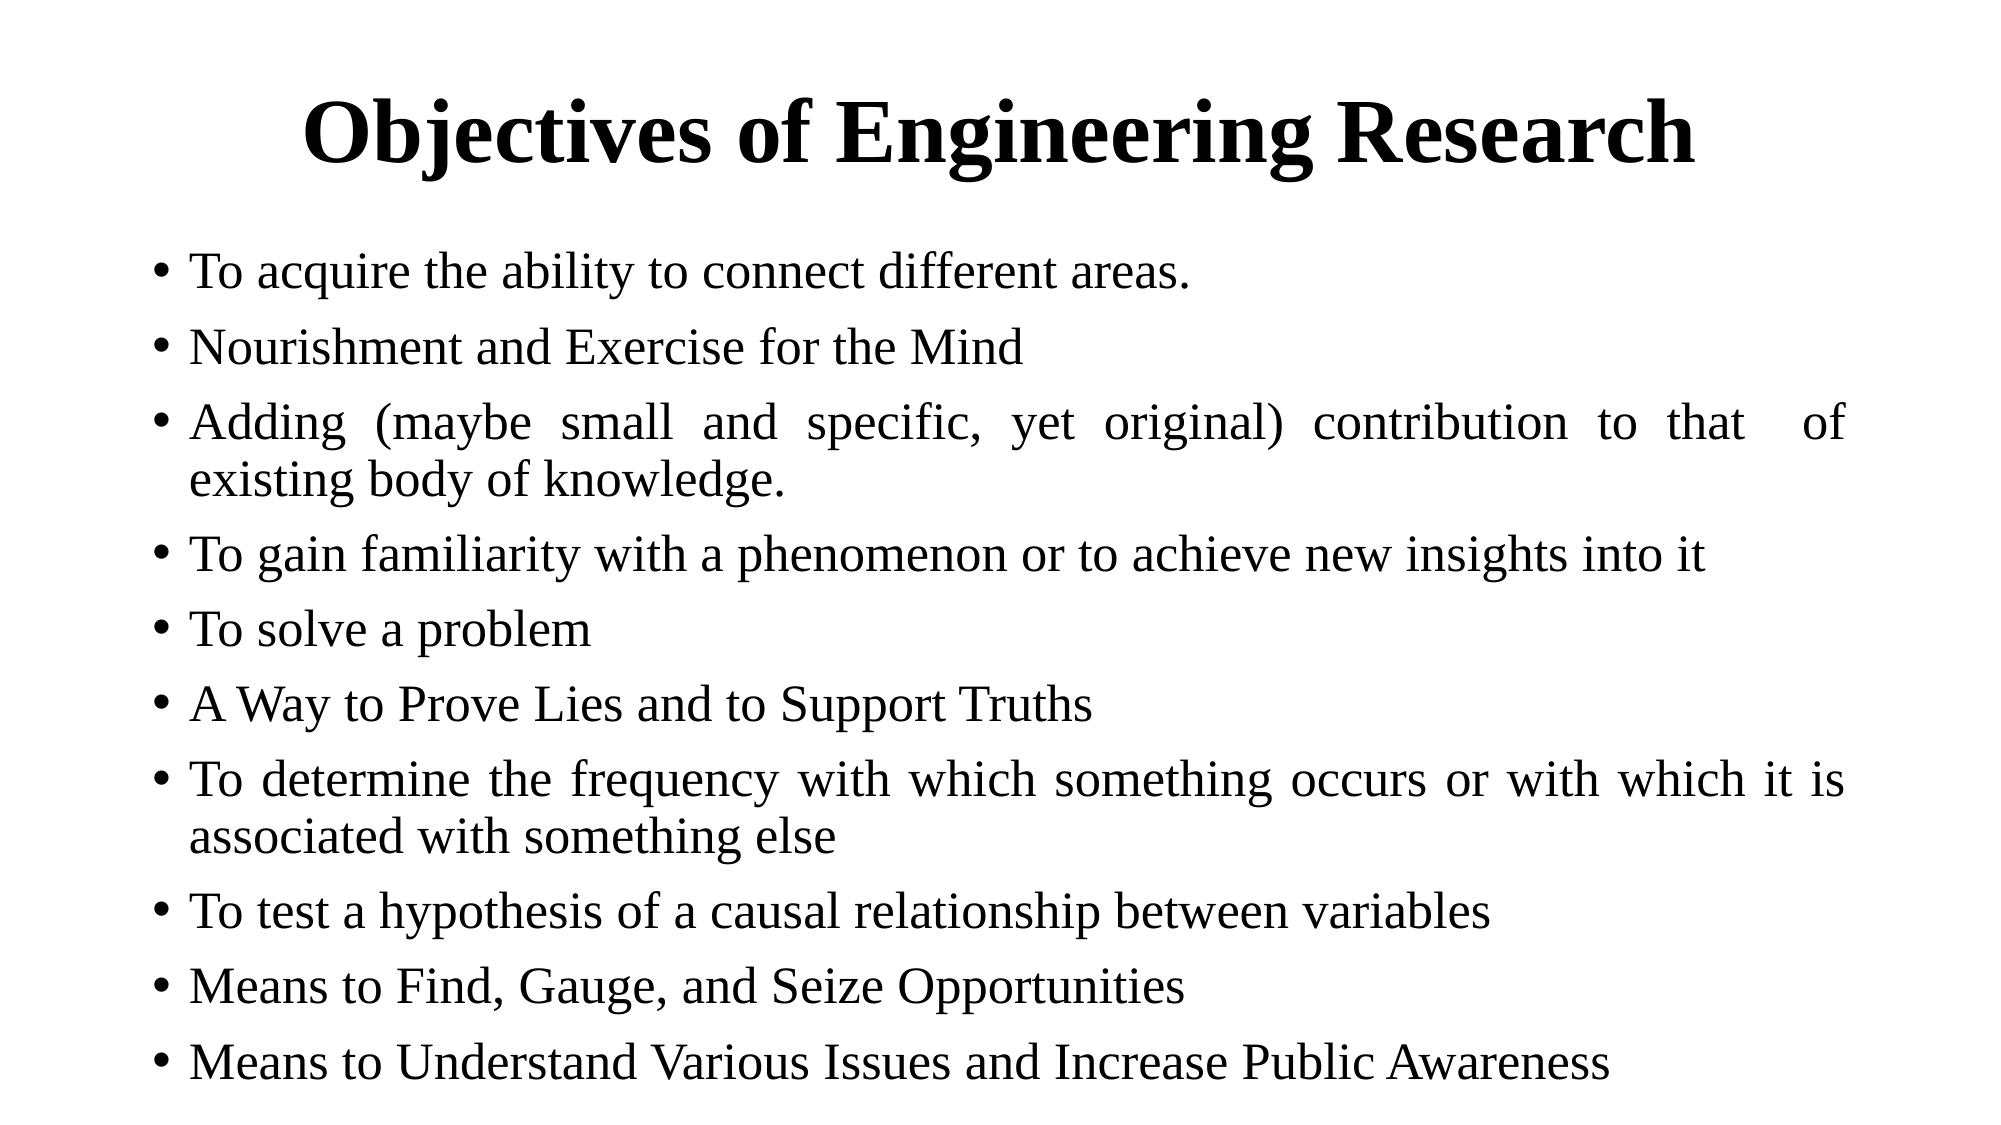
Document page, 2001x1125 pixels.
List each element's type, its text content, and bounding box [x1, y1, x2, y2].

list To acquire the ability to connect different areas. Nourishment and Exercise for the Mind Adding (maybe small and specific, yet original) contribution to that of existing body of knowledge. To gain familiarity with a phenomenon or to achieve new insights into it To solve a problem A Way to Prove Lies and to Support Truths To determine the frequency with which something occurs or with which it is associated with something else To test a hypothesis of a causal relationship between variables Means to Find, Gauge, and Seize Opportunities Means to Understand Various Issues and Increase Public Awareness [137, 236, 1863, 1099]
title Objectives of Engineering Research [137, 59, 1863, 206]
